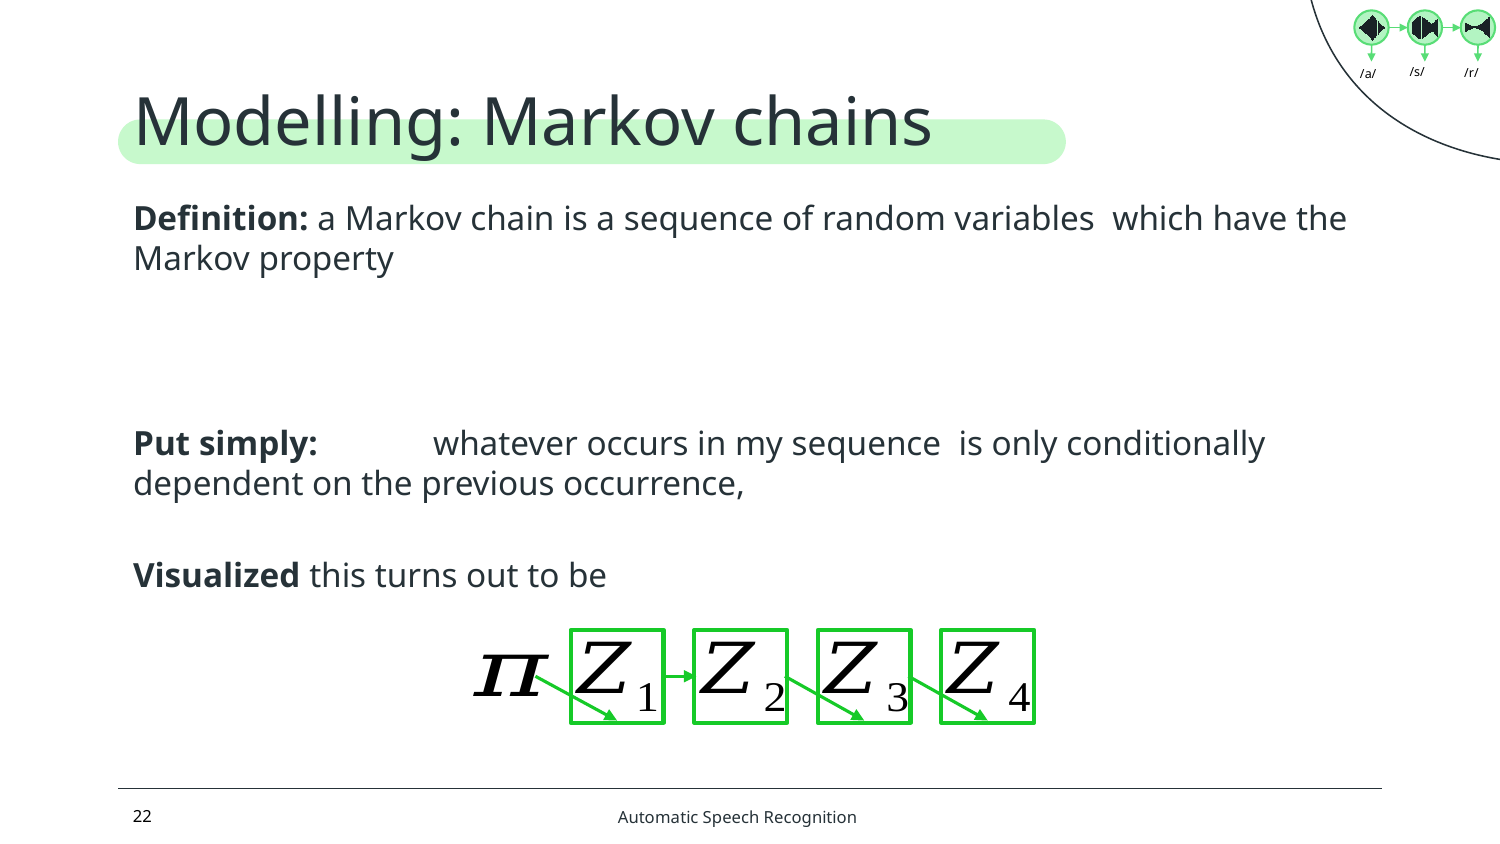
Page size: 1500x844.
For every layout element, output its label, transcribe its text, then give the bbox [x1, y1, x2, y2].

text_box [467, 626, 1033, 721]
text_box 22 [118, 788, 178, 844]
title Modelling: Markov chains [118, 64, 1382, 165]
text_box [1345, 10, 1496, 89]
